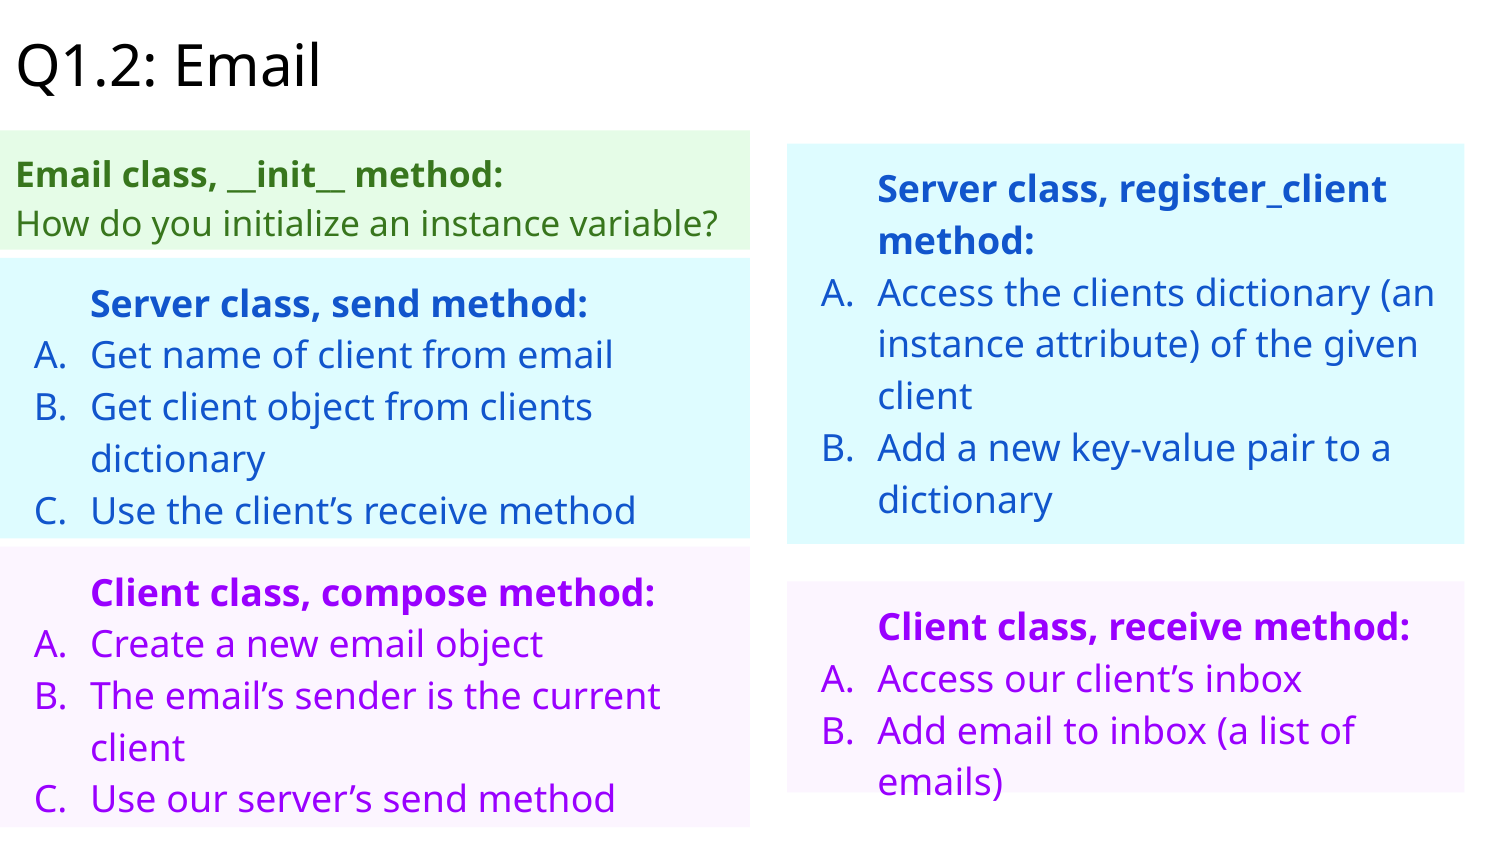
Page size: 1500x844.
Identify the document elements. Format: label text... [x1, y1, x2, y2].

list Email class, __init__ method: How do you initialize an instance variable? [0, 130, 750, 250]
title Q1.2: Email [0, 13, 1500, 144]
list Client class, receive method: Access our client’s inbox Add email to inbox (a list of emails) [787, 581, 1465, 793]
list Server class, register_client method: Access the clients dictionary (an instance attribute) of the given client Add a new key-value pair to a dictionary [787, 143, 1465, 544]
list Client class, compose method: Create a new email object The email’s sender is the current client Use our server’s send method [0, 546, 750, 828]
list Server class, send method: Get name of client from email Get client object from clients dictionary Use the client’s receive method [0, 257, 750, 539]
